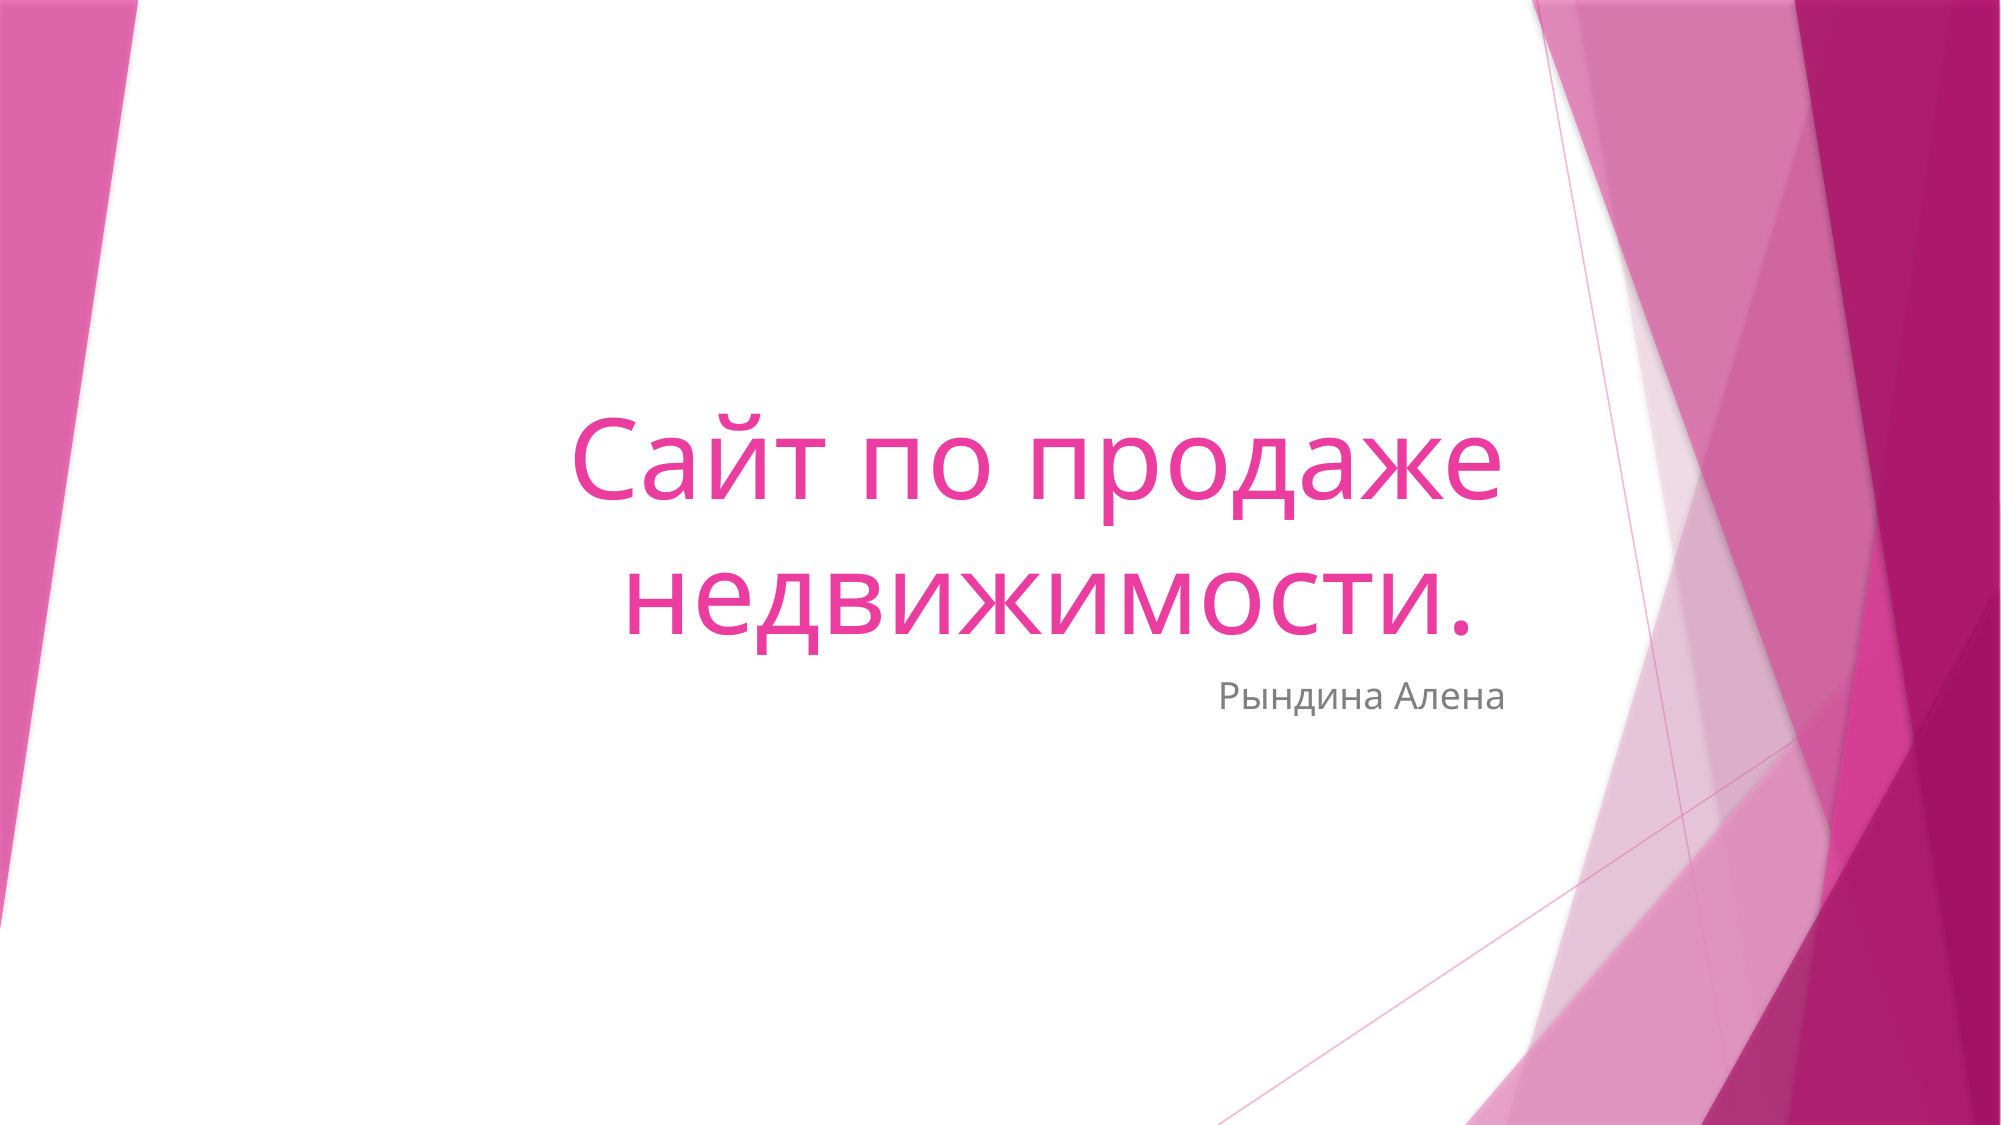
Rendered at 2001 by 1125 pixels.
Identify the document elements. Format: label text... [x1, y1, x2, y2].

subtitle Рындина Алена [247, 664, 1522, 845]
title Сайт по продаже недвижимости. [247, 394, 1522, 664]
